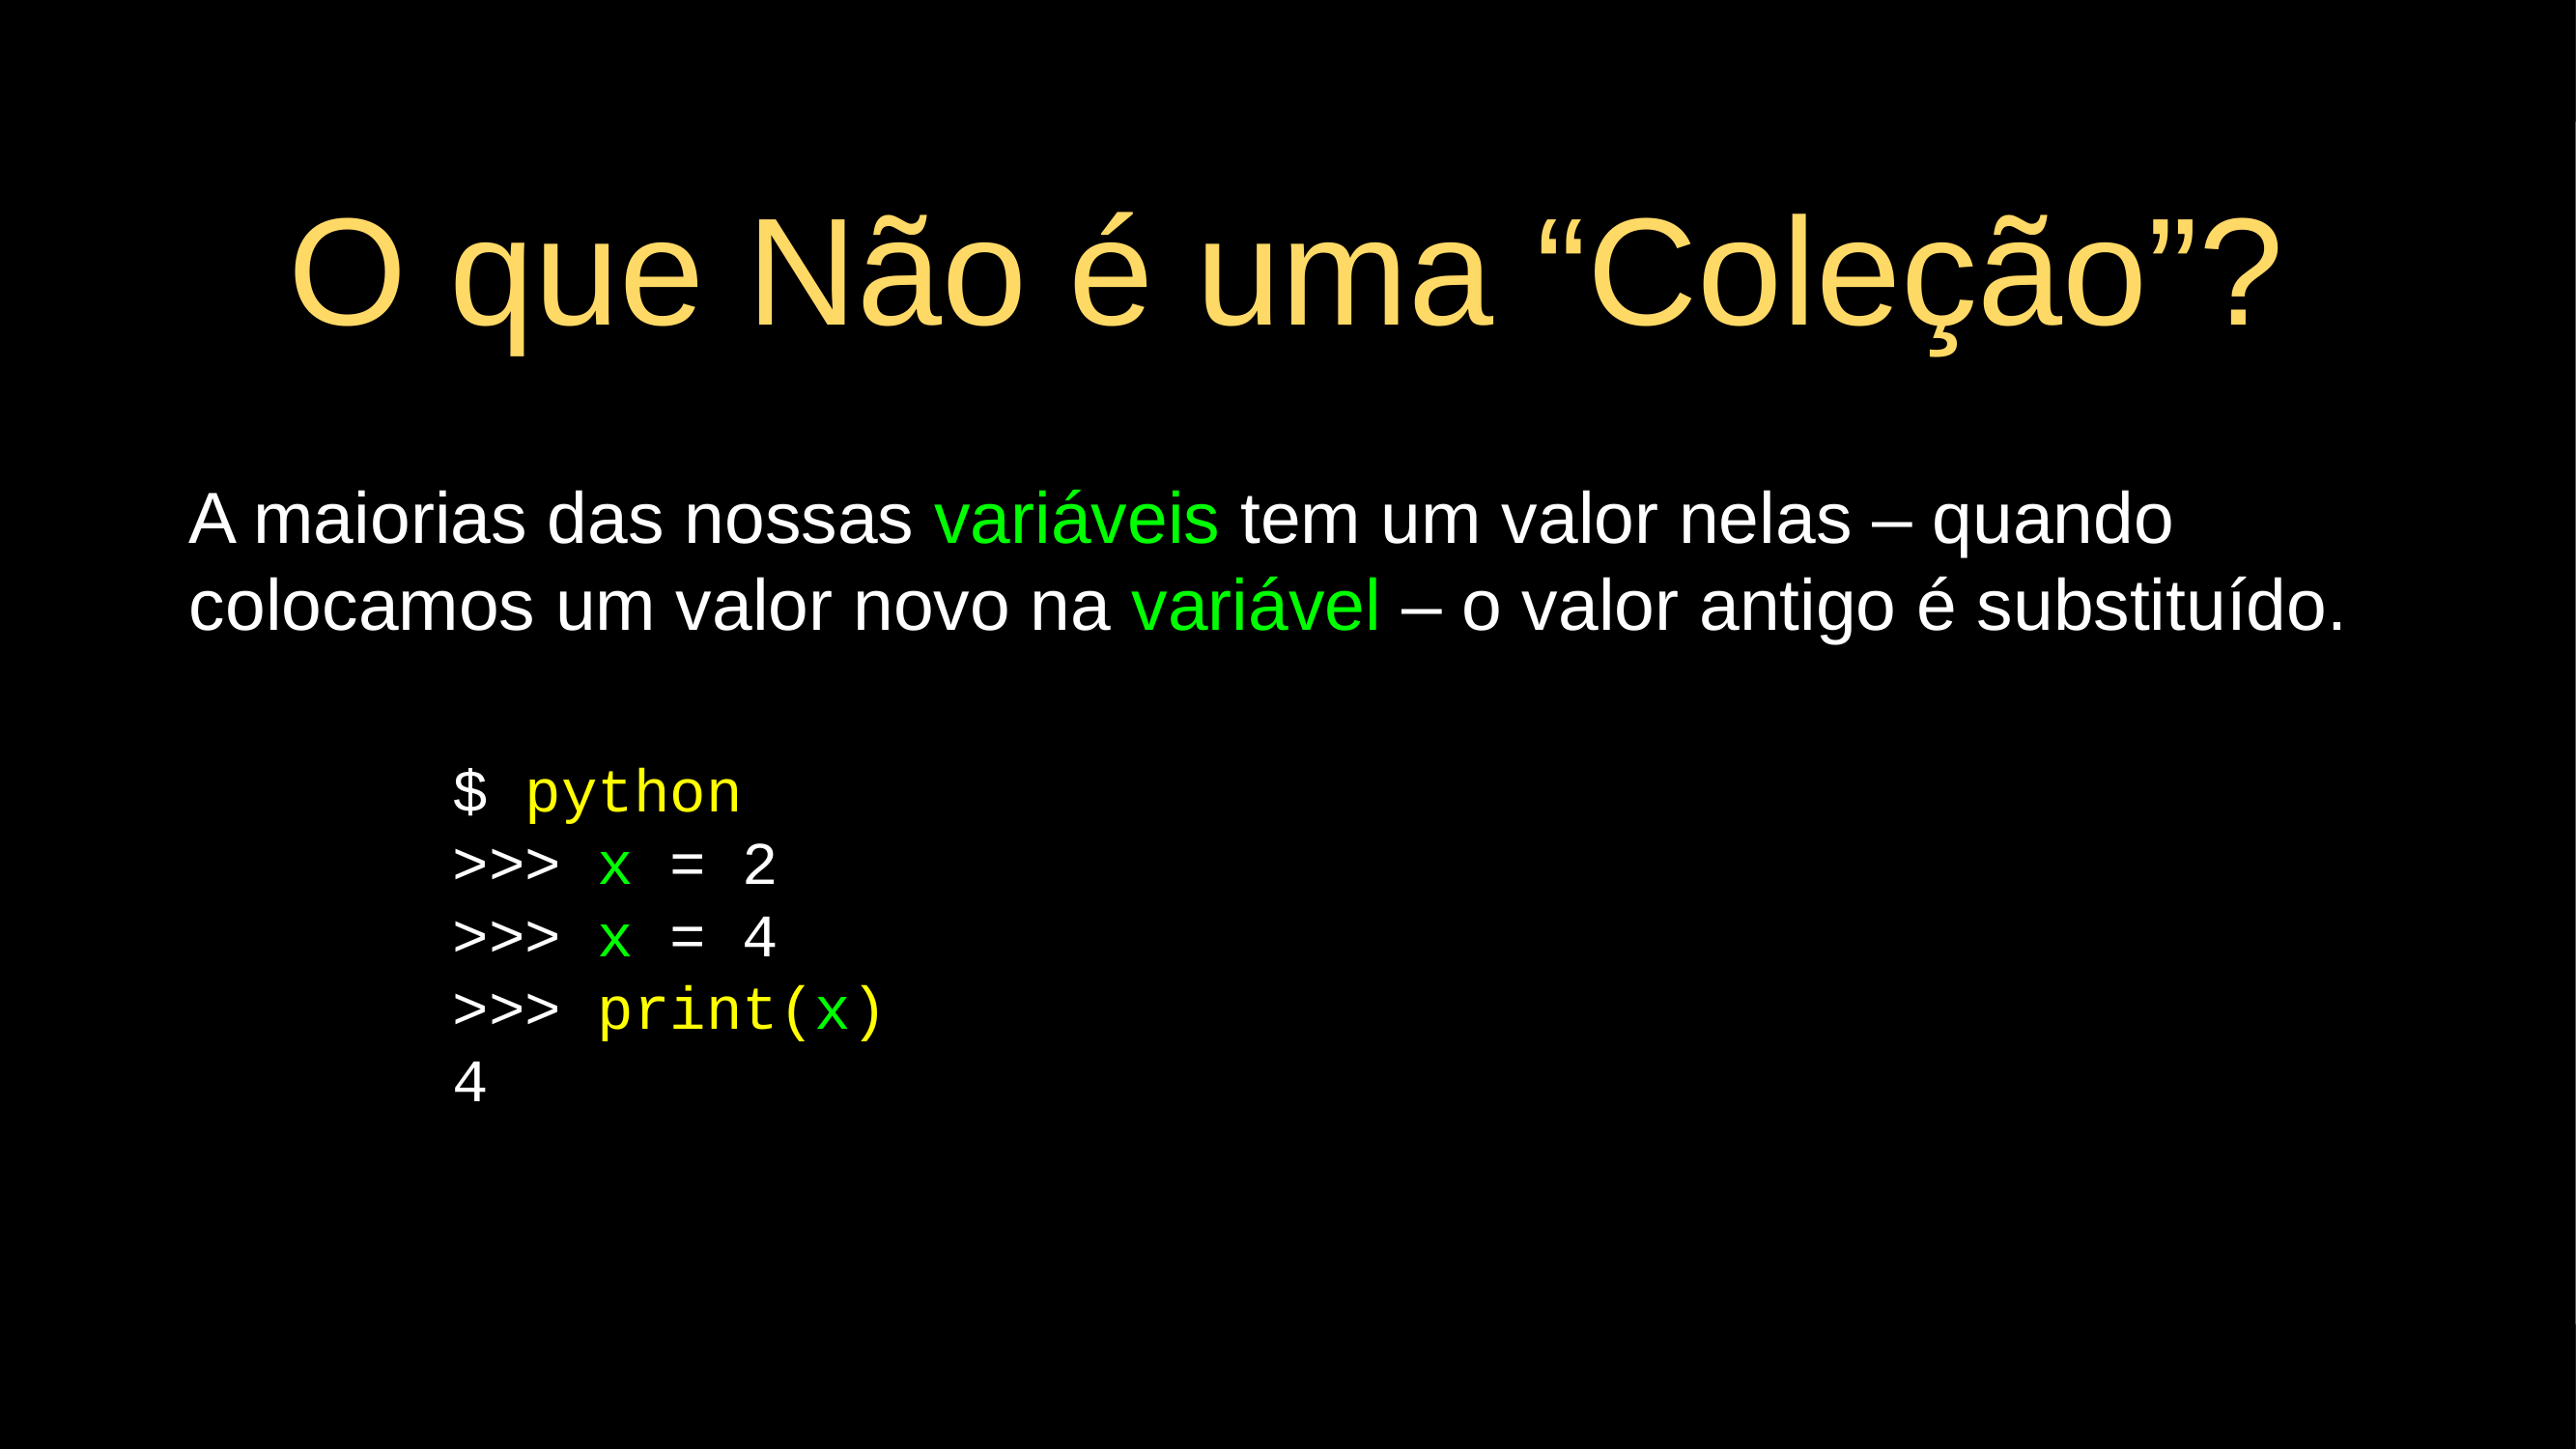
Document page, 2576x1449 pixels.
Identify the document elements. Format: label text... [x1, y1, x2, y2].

list A maiorias das nossas variáveis tem um valor nelas – quando colocamos um valor novo na variável – o valor antigo é substituído. [183, 412, 2391, 704]
text_box $ python >>> x = 2 >>> x = 4 >>> print(x) 4 [452, 679, 2442, 1186]
title O que Não é uma “Coleção”? [183, 125, 2391, 403]
